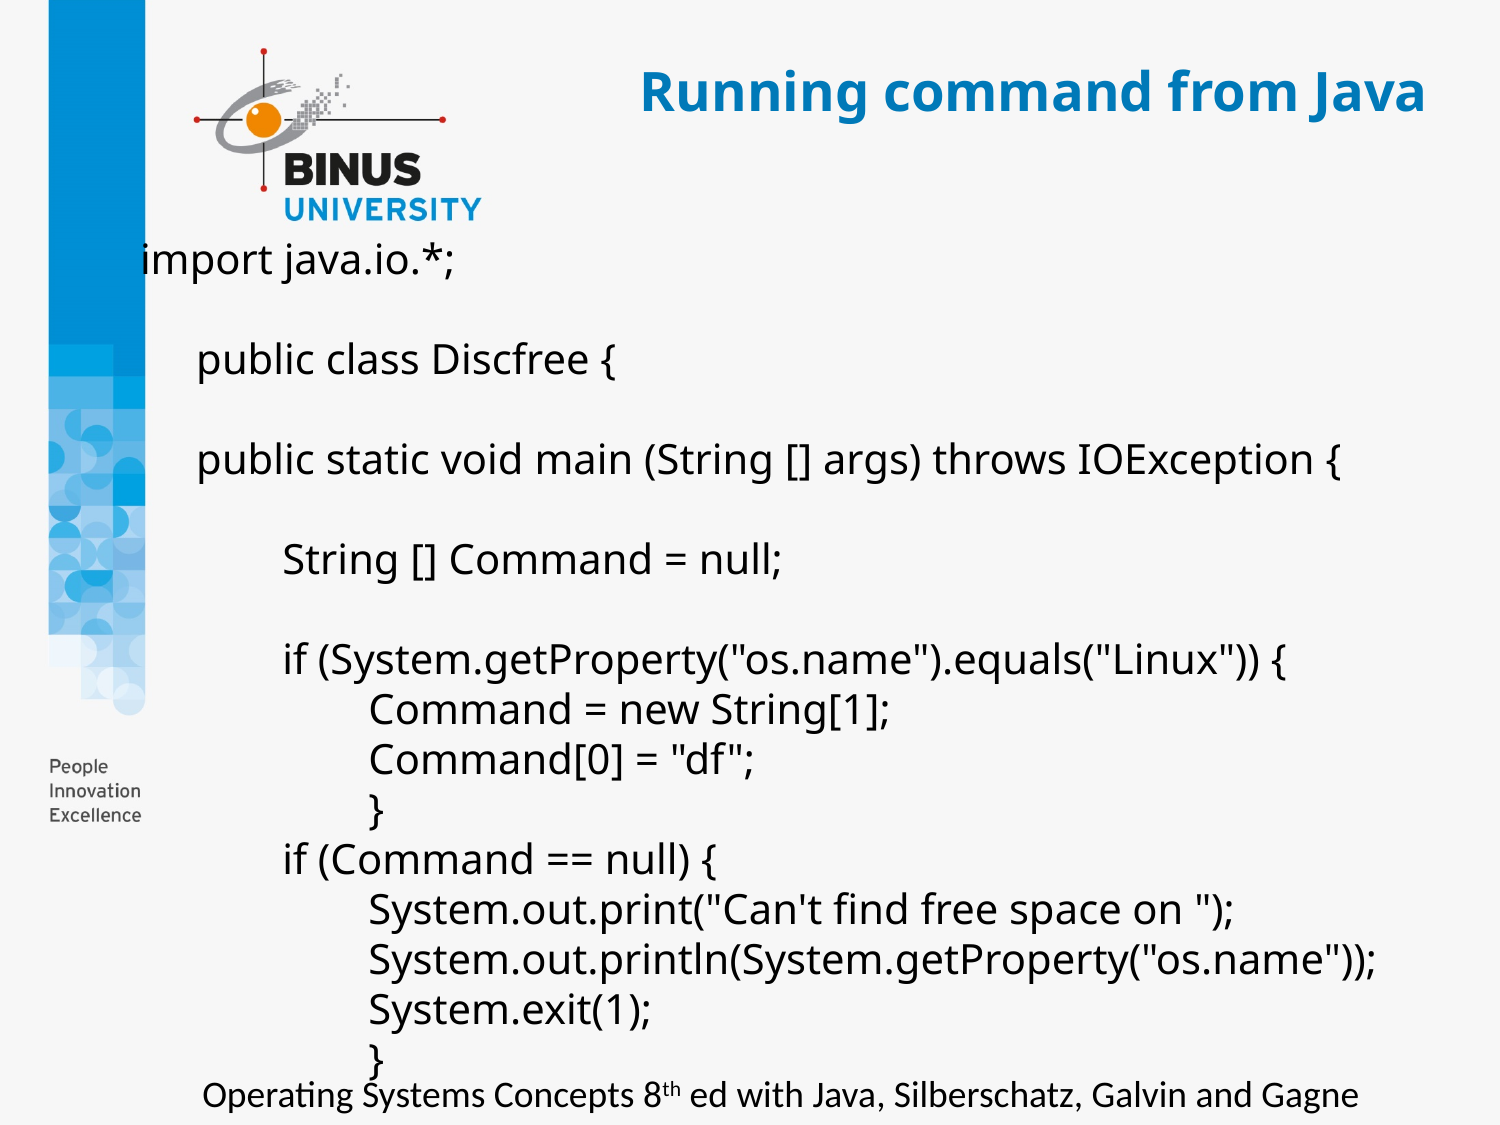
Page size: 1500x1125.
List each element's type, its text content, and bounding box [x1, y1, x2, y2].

text_box Operating Systems Concepts 8th ed with Java, Silberschatz, Galvin and Gagne [187, 1062, 1438, 1123]
title Running command from Java [624, 24, 1450, 155]
list import java.io.*; public class Discfree { public static void main (String [] args) throws IOException { String [] Command = null; if (System.getProperty("os.name").equals("Linux")) { Command = new String[1]; Command[0] = "df"; } if (Command == null) { System.out.print("Can't find free space on "); System.out.println(System.getProperty("os.name")); System.exit(1); } [125, 224, 1438, 803]
picture [0, 0, 1500, 845]
